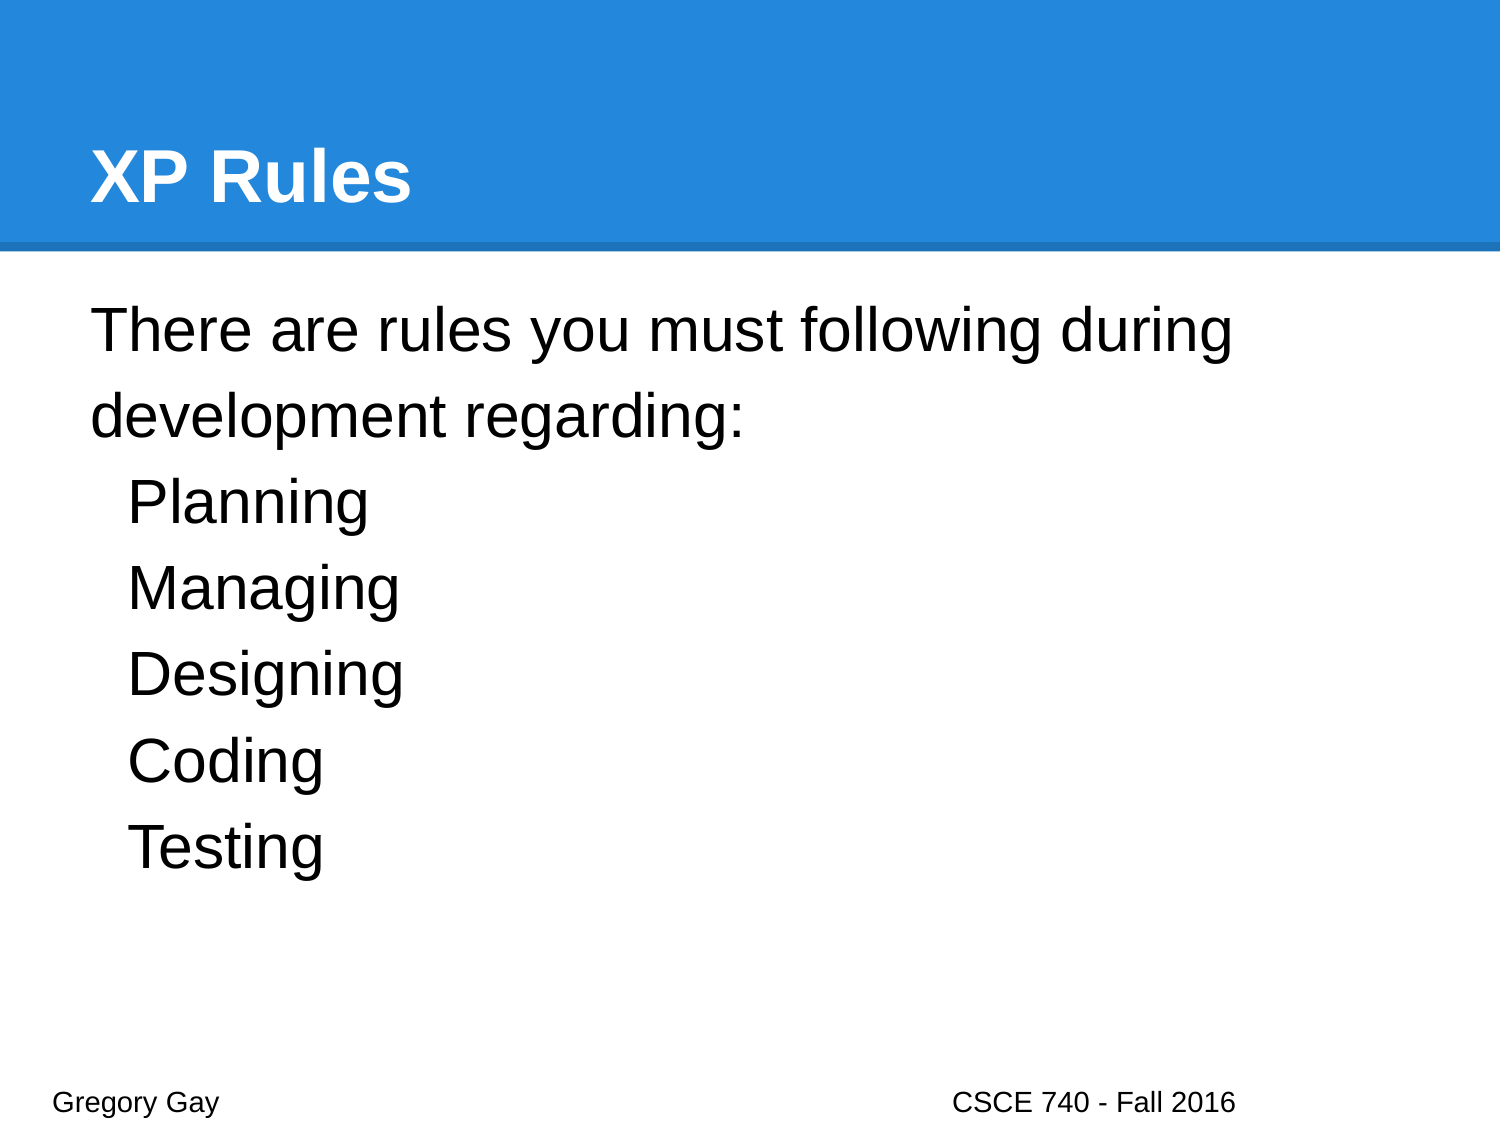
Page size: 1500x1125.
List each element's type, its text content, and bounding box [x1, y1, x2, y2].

text_box Gregory Gay CSCE 740 - Fall 2016 29 [37, 1068, 1463, 1114]
title XP Rules [75, 45, 1425, 233]
list There are rules you must following during development regarding: Planning Managing Designing Coding Testing [75, 262, 1476, 1078]
